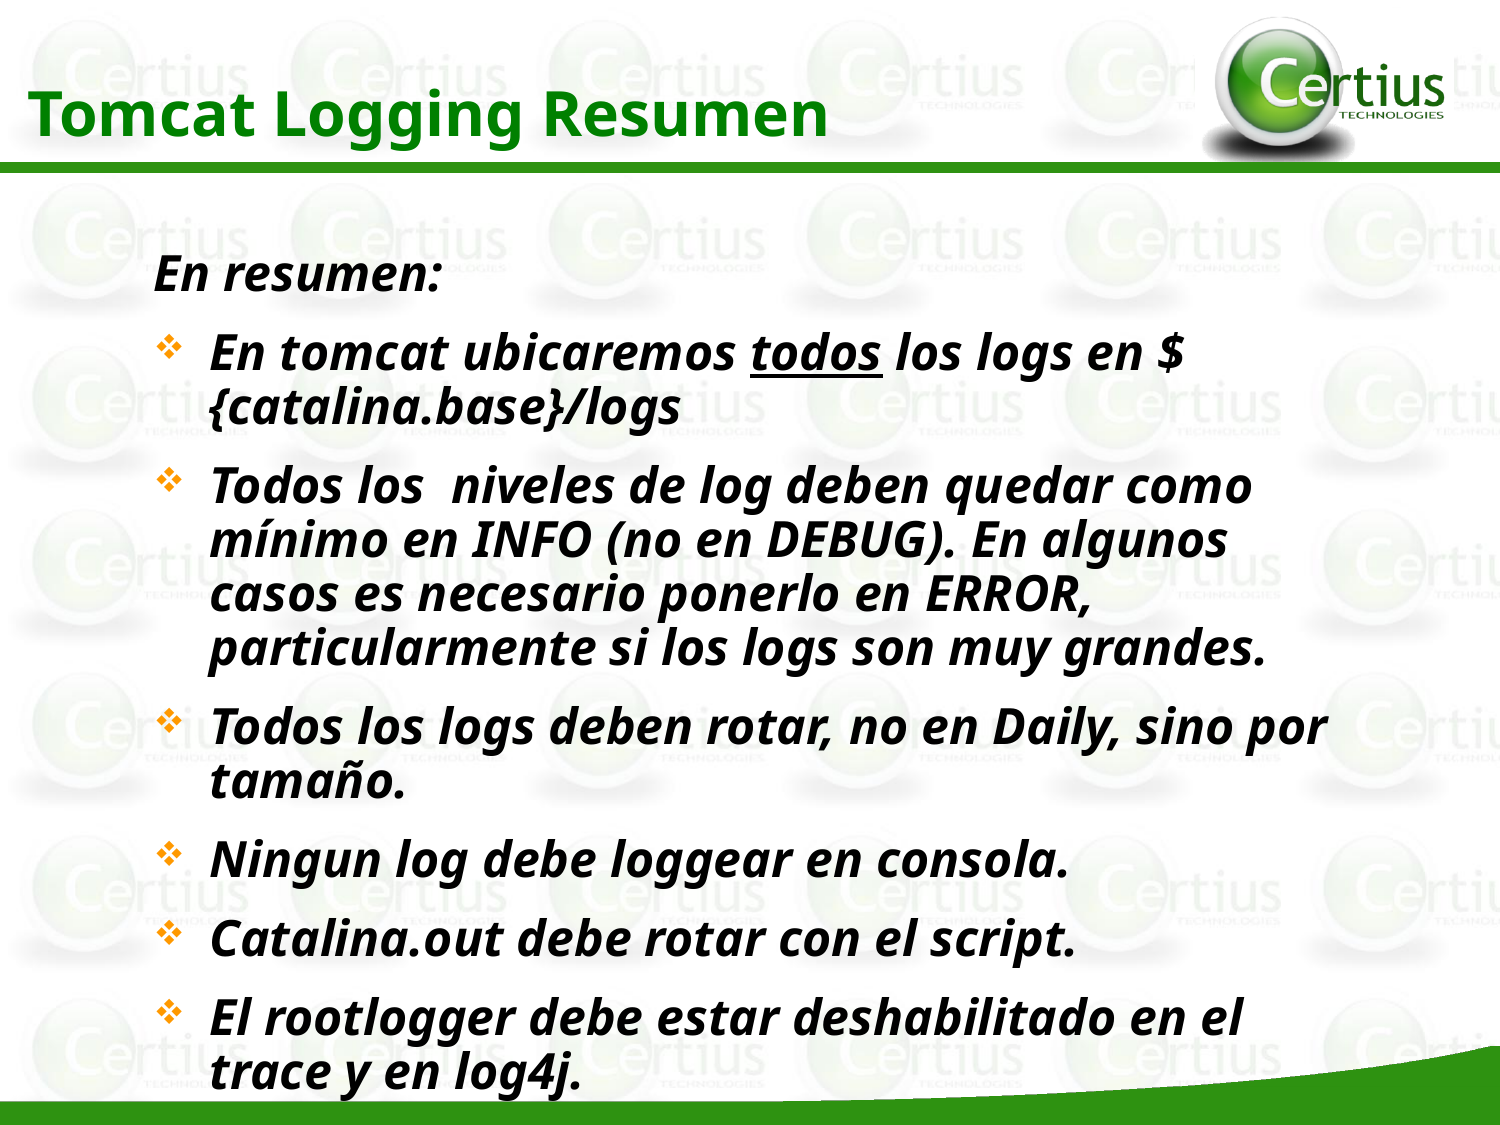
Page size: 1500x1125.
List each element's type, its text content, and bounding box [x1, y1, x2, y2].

text_box Tomcat Logging Resumen [12, 18, 1180, 157]
picture [0, 0, 1500, 1125]
text_box En resumen: En tomcat ubicaremos todos los logs en ${catalina.base}/logs Todos los niveles de log deben quedar como mínimo en INFO (no en DEBUG). En algunos casos es necesario ponerlo en ERROR, particularmente si los logs son muy grandes. Todos los logs deben rotar, no en Daily, sino por tamaño. Ningun log debe loggear en consola. Catalina.out debe rotar con el script. El rootlogger debe estar deshabilitado en el trace y en log4j. En el trace.log no debe haber logs de VXML. [138, 241, 1362, 998]
